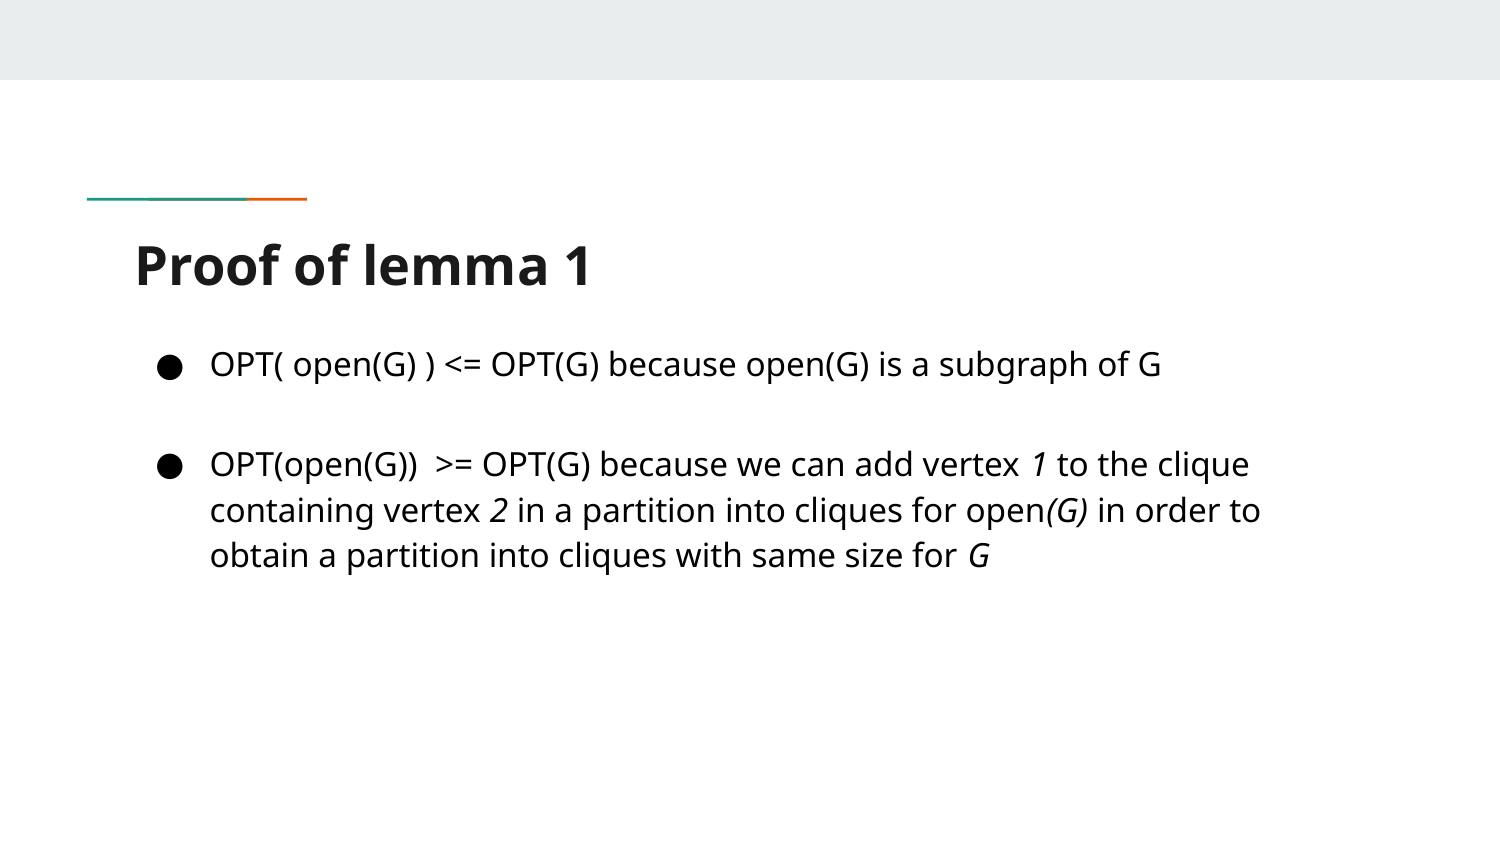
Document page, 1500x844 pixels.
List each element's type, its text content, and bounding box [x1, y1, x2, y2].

text_box OPT(open(G)) >= OPT(G) because we can add vertex 1 to the clique containing vertex 2 in a partition into cliques for open(G) in order to obtain a partition into cliques with same size for G [119, 421, 1323, 587]
list OPT( open(G) ) <= OPT(G) because open(G) is a subgraph of G [119, 322, 1381, 423]
title Proof of lemma 1 [119, 216, 1381, 305]
